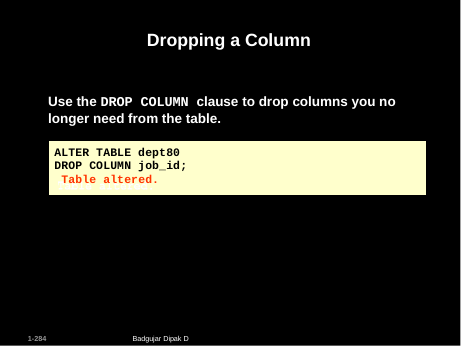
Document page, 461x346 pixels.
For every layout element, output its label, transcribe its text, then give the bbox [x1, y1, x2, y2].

text_box Use the DROP COLUMN clause to drop columns you no longer need from the table. [46, 90, 410, 126]
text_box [47, 139, 432, 203]
text_box Badgujar Dipak D [130, 331, 327, 343]
text_box 1-284 [25, 331, 50, 343]
title Dropping a Column [144, 26, 316, 87]
